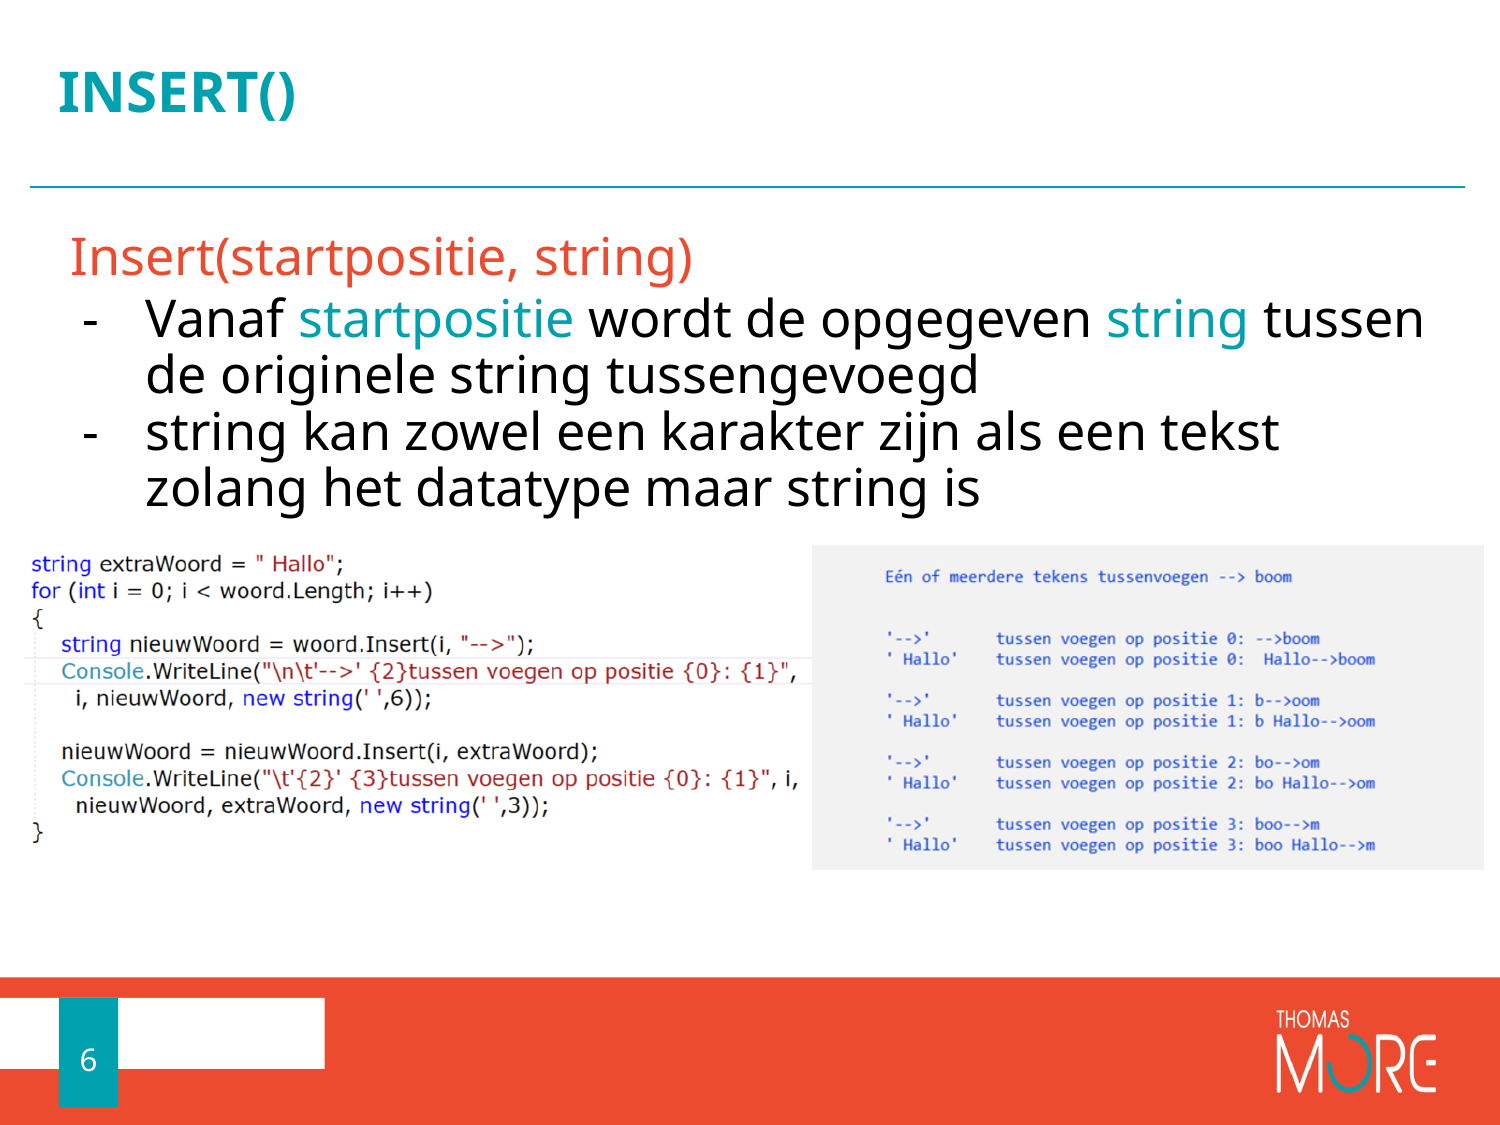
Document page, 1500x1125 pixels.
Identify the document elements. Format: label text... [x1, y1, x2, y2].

list Insert(startpositie, string) Vanaf startpositie wordt de opgegeven string tussen de originele string tussengevoegd string kan zowel een karakter zijn als een tekst zolang het datatype maar string is [0, 188, 1500, 916]
picture [1254, 980, 1458, 1122]
title INSERT() [0, 0, 1500, 188]
picture [23, 541, 1485, 870]
slide_number 6 [59, 998, 119, 1108]
